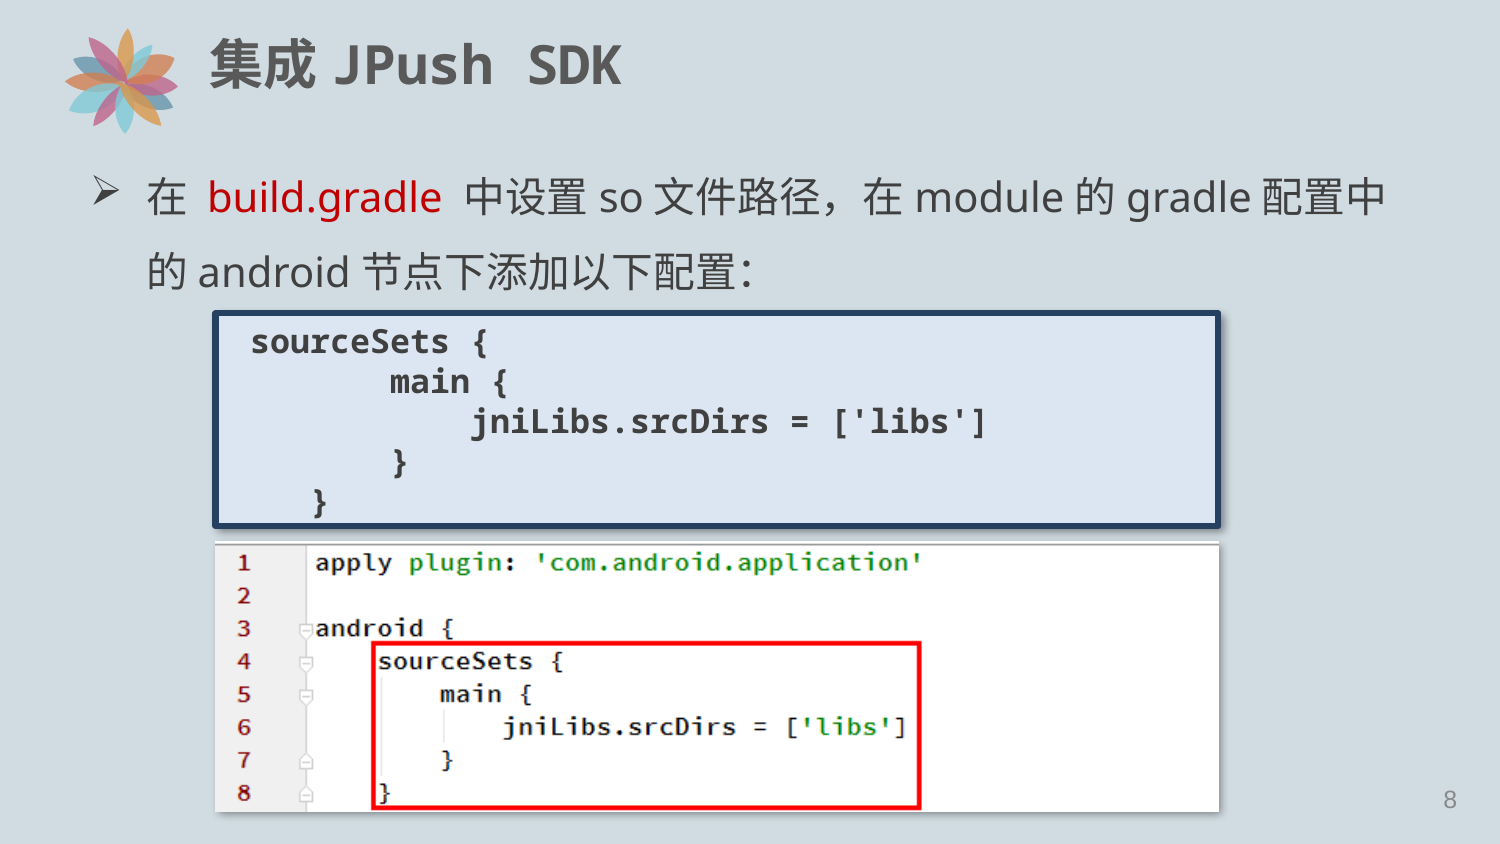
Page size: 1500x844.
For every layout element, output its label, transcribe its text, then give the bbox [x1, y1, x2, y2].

list 在 build.gradle 中设置so文件路径，在module的gradle配置中的android节点下添加以下配置： [75, 138, 1424, 753]
text_box sourceSets { main { jniLibs.srcDirs = ['libs'] } } [215, 313, 1219, 526]
title 集成JPush SDK [194, 23, 1195, 122]
slide_number 7 [1364, 776, 1473, 822]
picture [215, 541, 1219, 812]
